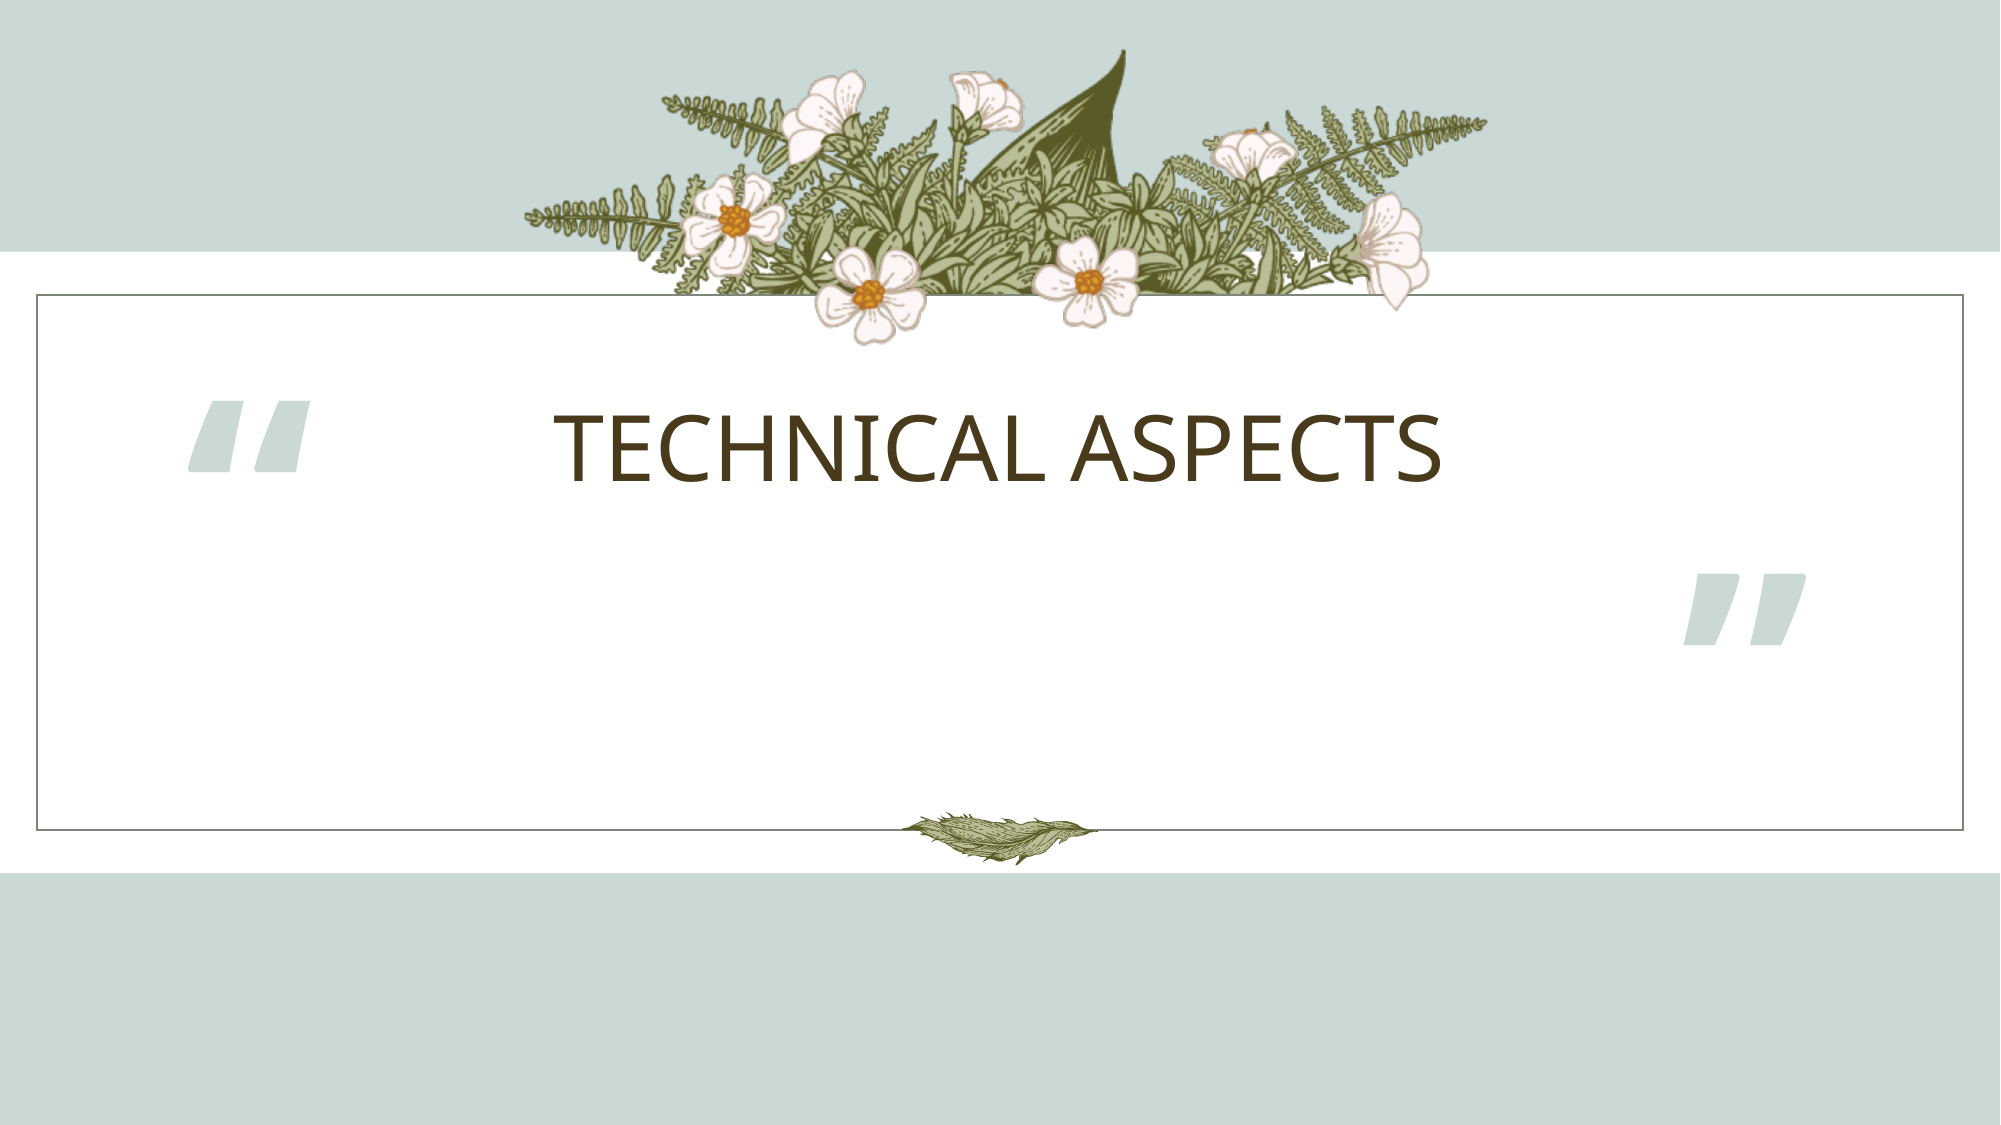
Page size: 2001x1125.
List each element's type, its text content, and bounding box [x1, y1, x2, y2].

picture [900, 807, 1099, 866]
picture [512, 29, 1500, 356]
list “ [169, 350, 324, 669]
list ” [1665, 523, 1821, 841]
title TECHNICAL ASPECTS [286, 394, 1714, 723]
